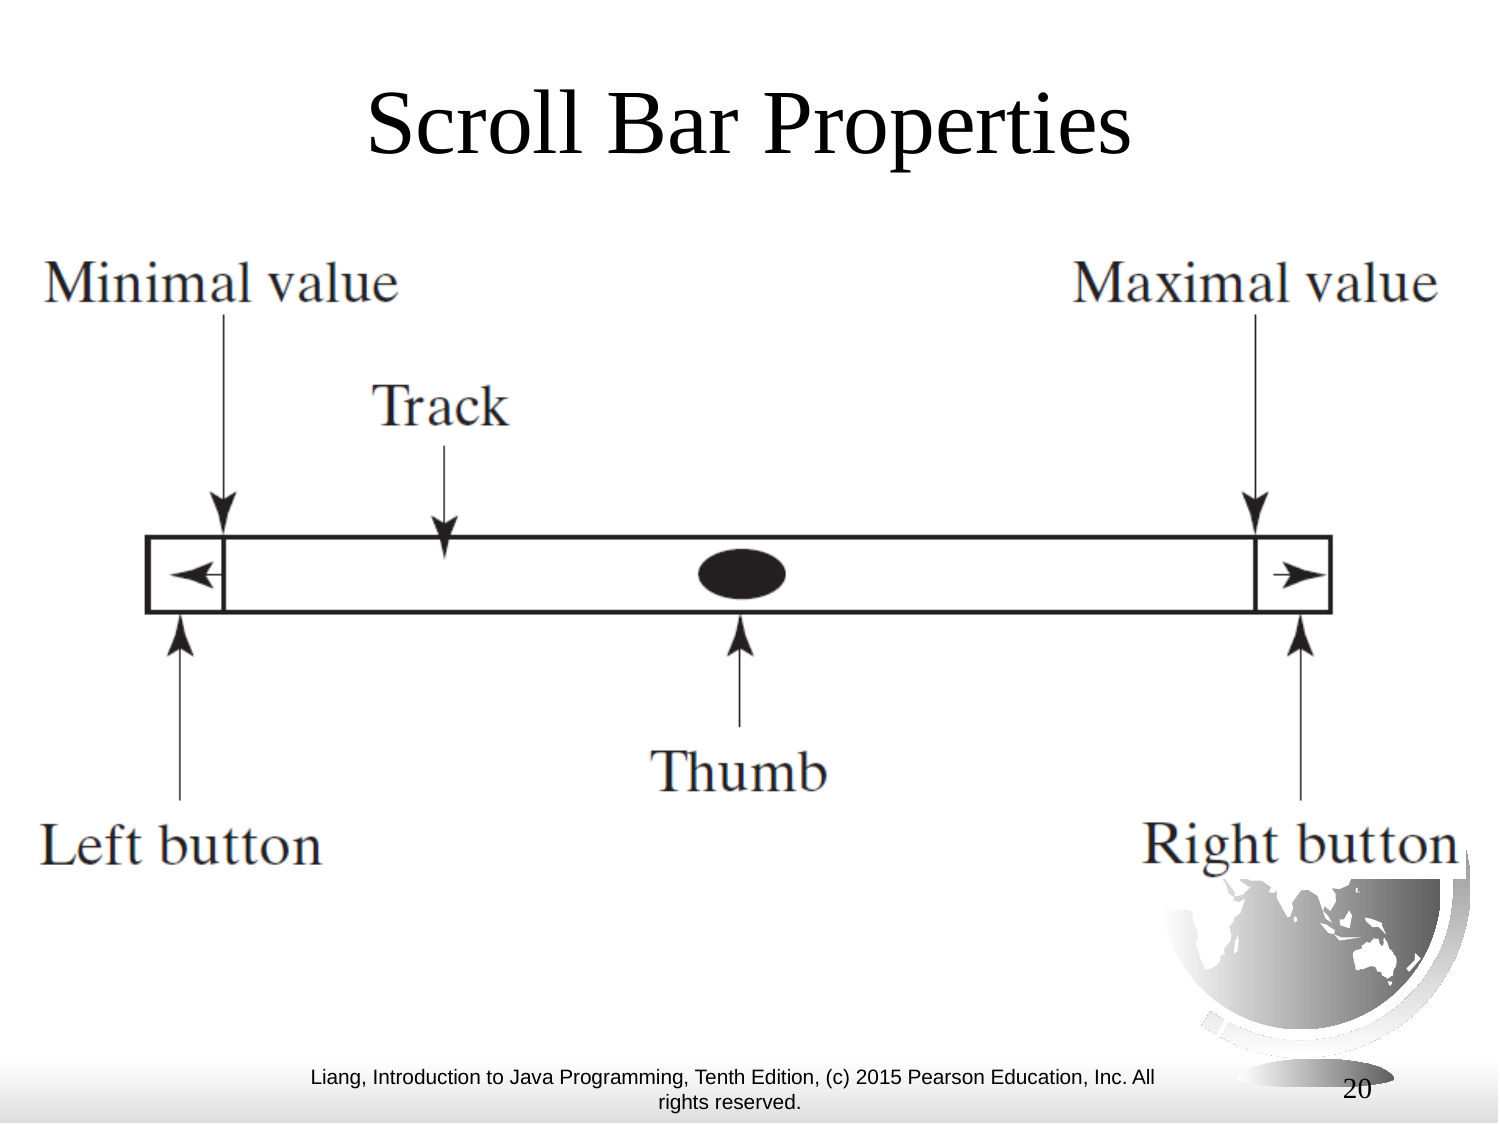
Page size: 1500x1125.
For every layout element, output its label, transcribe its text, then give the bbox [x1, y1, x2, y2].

title Scroll Bar Properties [112, 1, 1388, 235]
picture [34, 245, 1466, 879]
slide_number 20 [1074, 1049, 1388, 1125]
